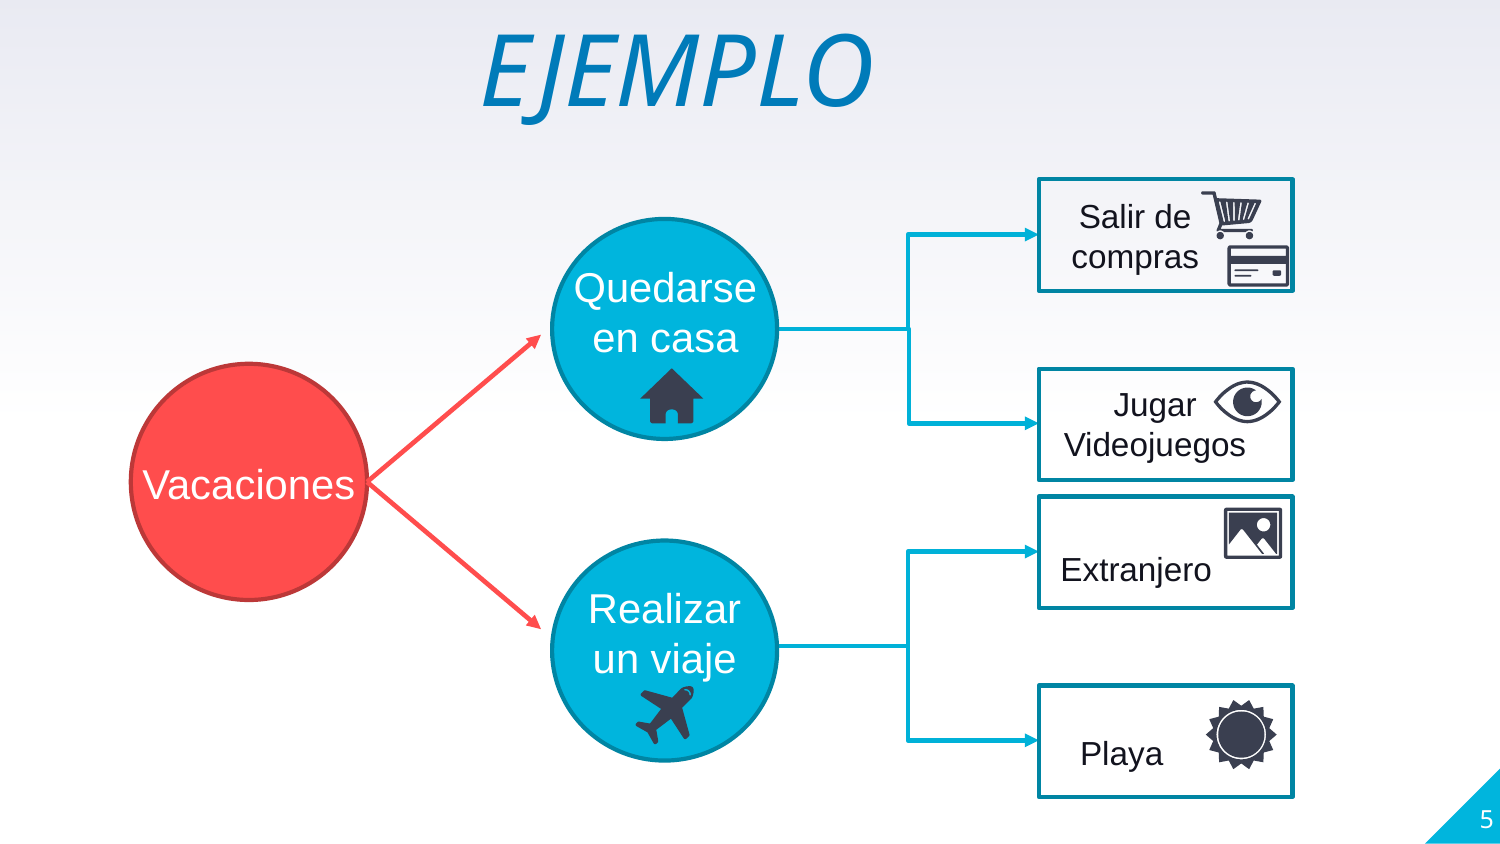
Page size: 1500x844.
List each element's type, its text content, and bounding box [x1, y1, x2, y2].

text_box [1037, 177, 1295, 293]
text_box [1205, 699, 1277, 770]
text_box Salir de compras [1040, 188, 1231, 283]
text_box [1200, 191, 1262, 240]
text_box Vacaciones [118, 450, 361, 551]
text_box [547, 218, 784, 440]
text_box [150, 551, 348, 603]
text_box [787, 551, 1040, 647]
text_box [1037, 683, 1295, 799]
text_box Jugar Videojuegos [1040, 376, 1270, 471]
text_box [546, 540, 783, 761]
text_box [1227, 244, 1290, 287]
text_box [1213, 380, 1282, 424]
slide_number 5 [1418, 760, 1494, 838]
text_box Extranjero [1041, 540, 1232, 596]
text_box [366, 481, 542, 630]
text_box EJEMPLO [479, 29, 927, 167]
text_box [789, 234, 1040, 330]
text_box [1223, 507, 1283, 560]
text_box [789, 335, 1040, 424]
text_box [366, 334, 542, 481]
text_box [133, 361, 361, 450]
text_box [1037, 367, 1295, 482]
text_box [787, 654, 1040, 741]
text_box [1037, 494, 1295, 610]
text_box Playa [1026, 724, 1207, 779]
